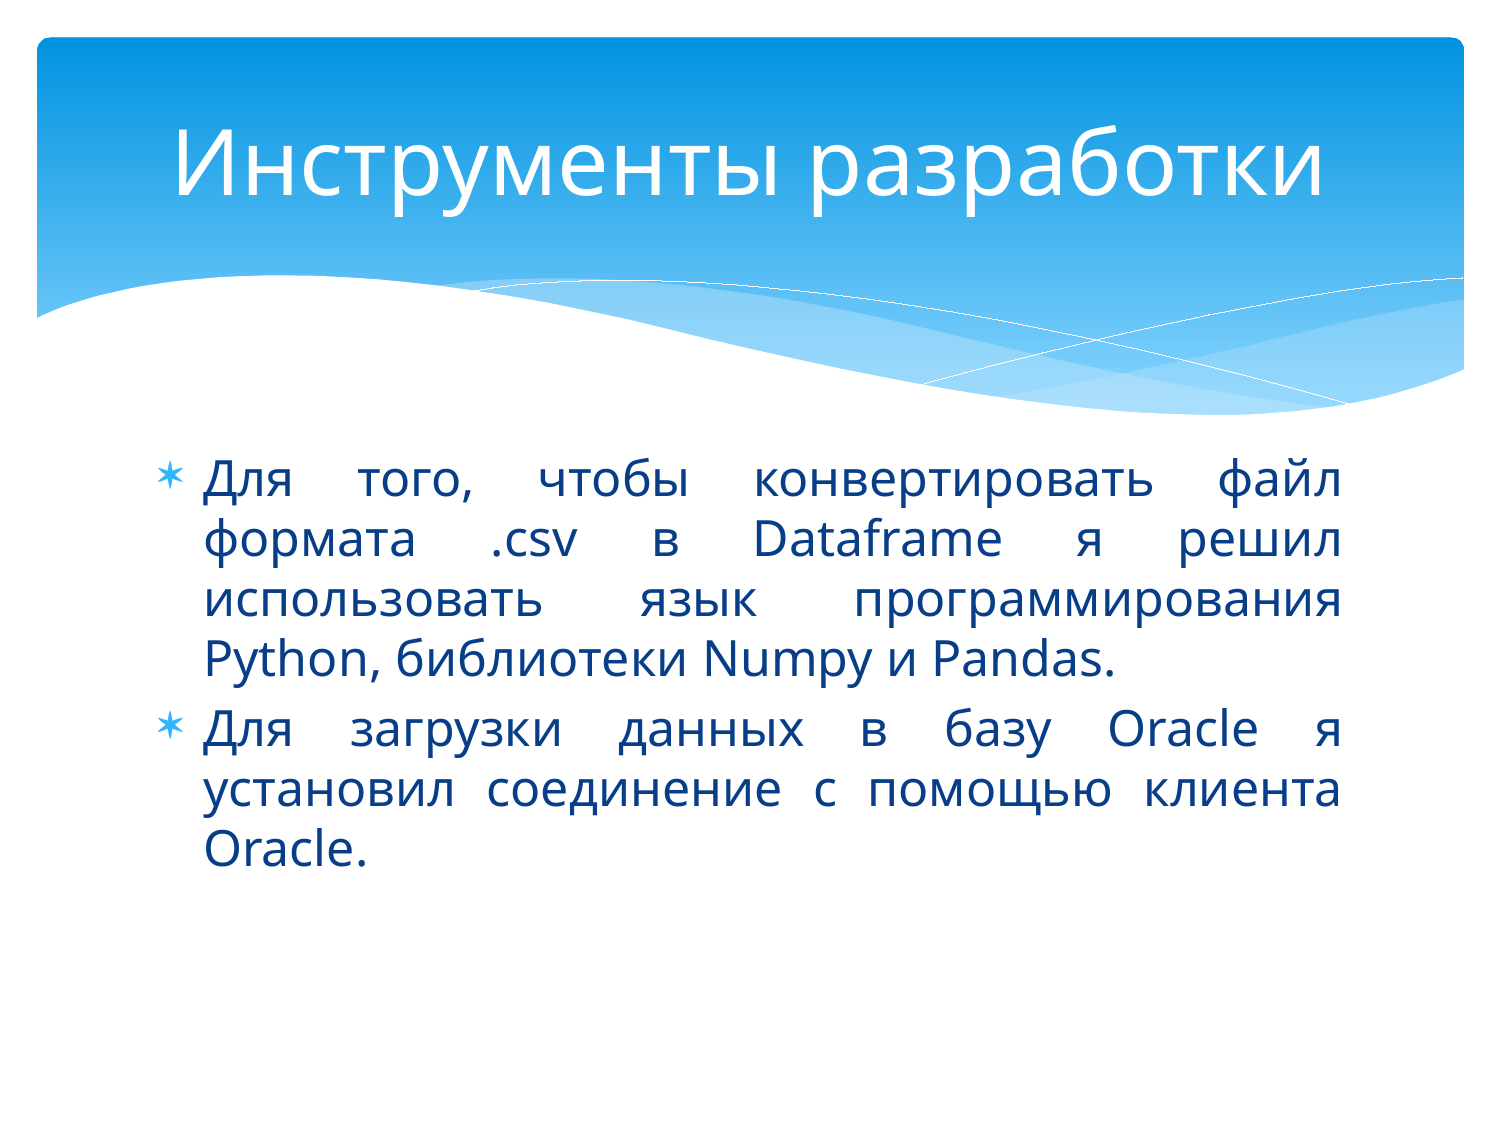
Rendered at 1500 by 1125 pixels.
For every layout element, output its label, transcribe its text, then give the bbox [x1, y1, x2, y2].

list Для того, чтобы конвертировать файл формата .csv в Dataframe я решил использовать язык программирования Python, библиотеки Numpy и Pandas. Для загрузки данных в базу Oracle я установил соединение с помощью клиента Oracle. [143, 438, 1359, 1005]
title Инструменты разработки [75, 55, 1425, 261]
